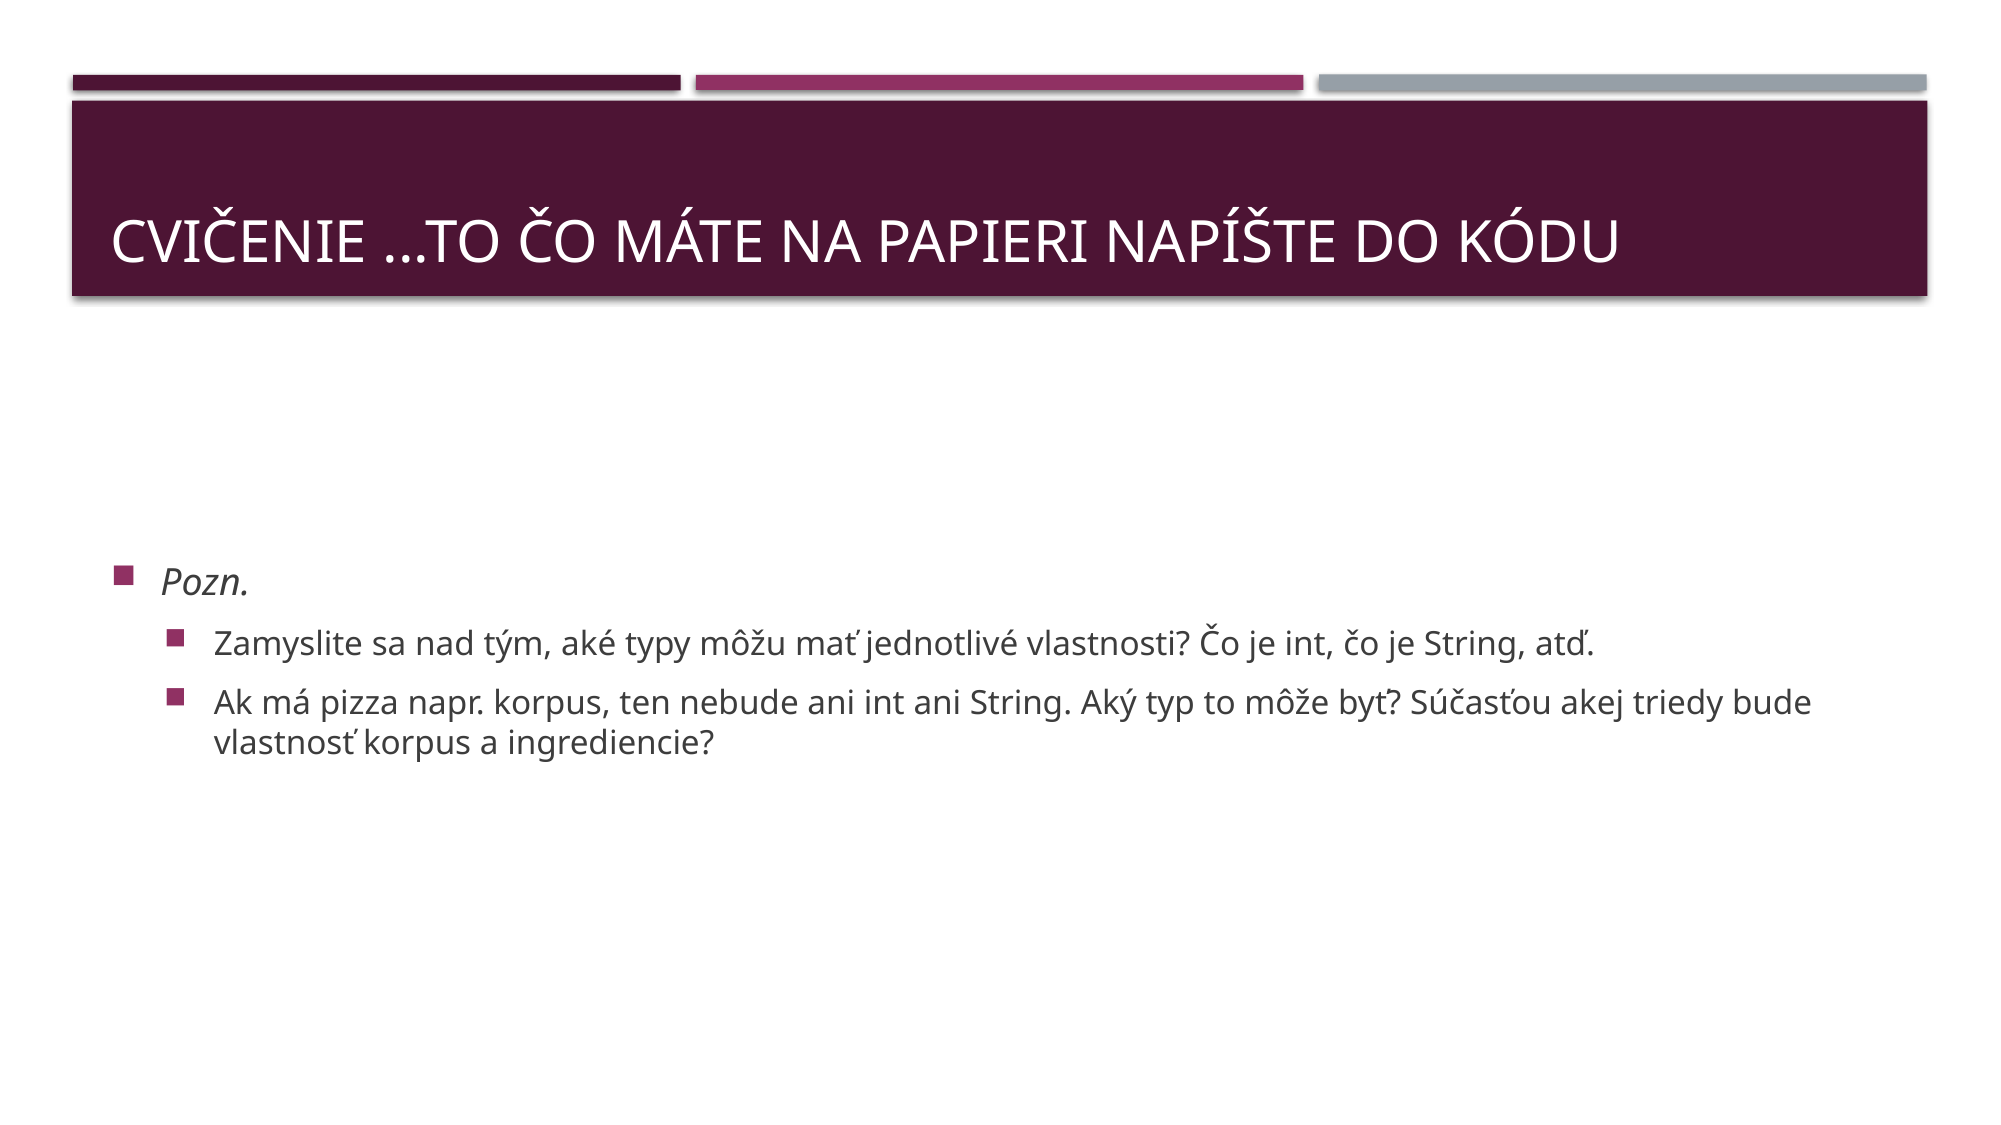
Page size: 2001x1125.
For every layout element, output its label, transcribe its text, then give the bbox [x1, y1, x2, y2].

list Pozn. Zamyslite sa nad tým, aké typy môžu mať jednotlivé vlastnosti? Čo je int, čo je String, atď. Ak má pizza napr. korpus, ten nebude ani int ani String. Aký typ to môže byť? Súčasťou akej triedy bude vlastnosť korpus a ingrediencie? [95, 357, 1905, 962]
title Cvičenie ...To čo máte na papieri napíšte do kódu [95, 115, 1905, 282]
